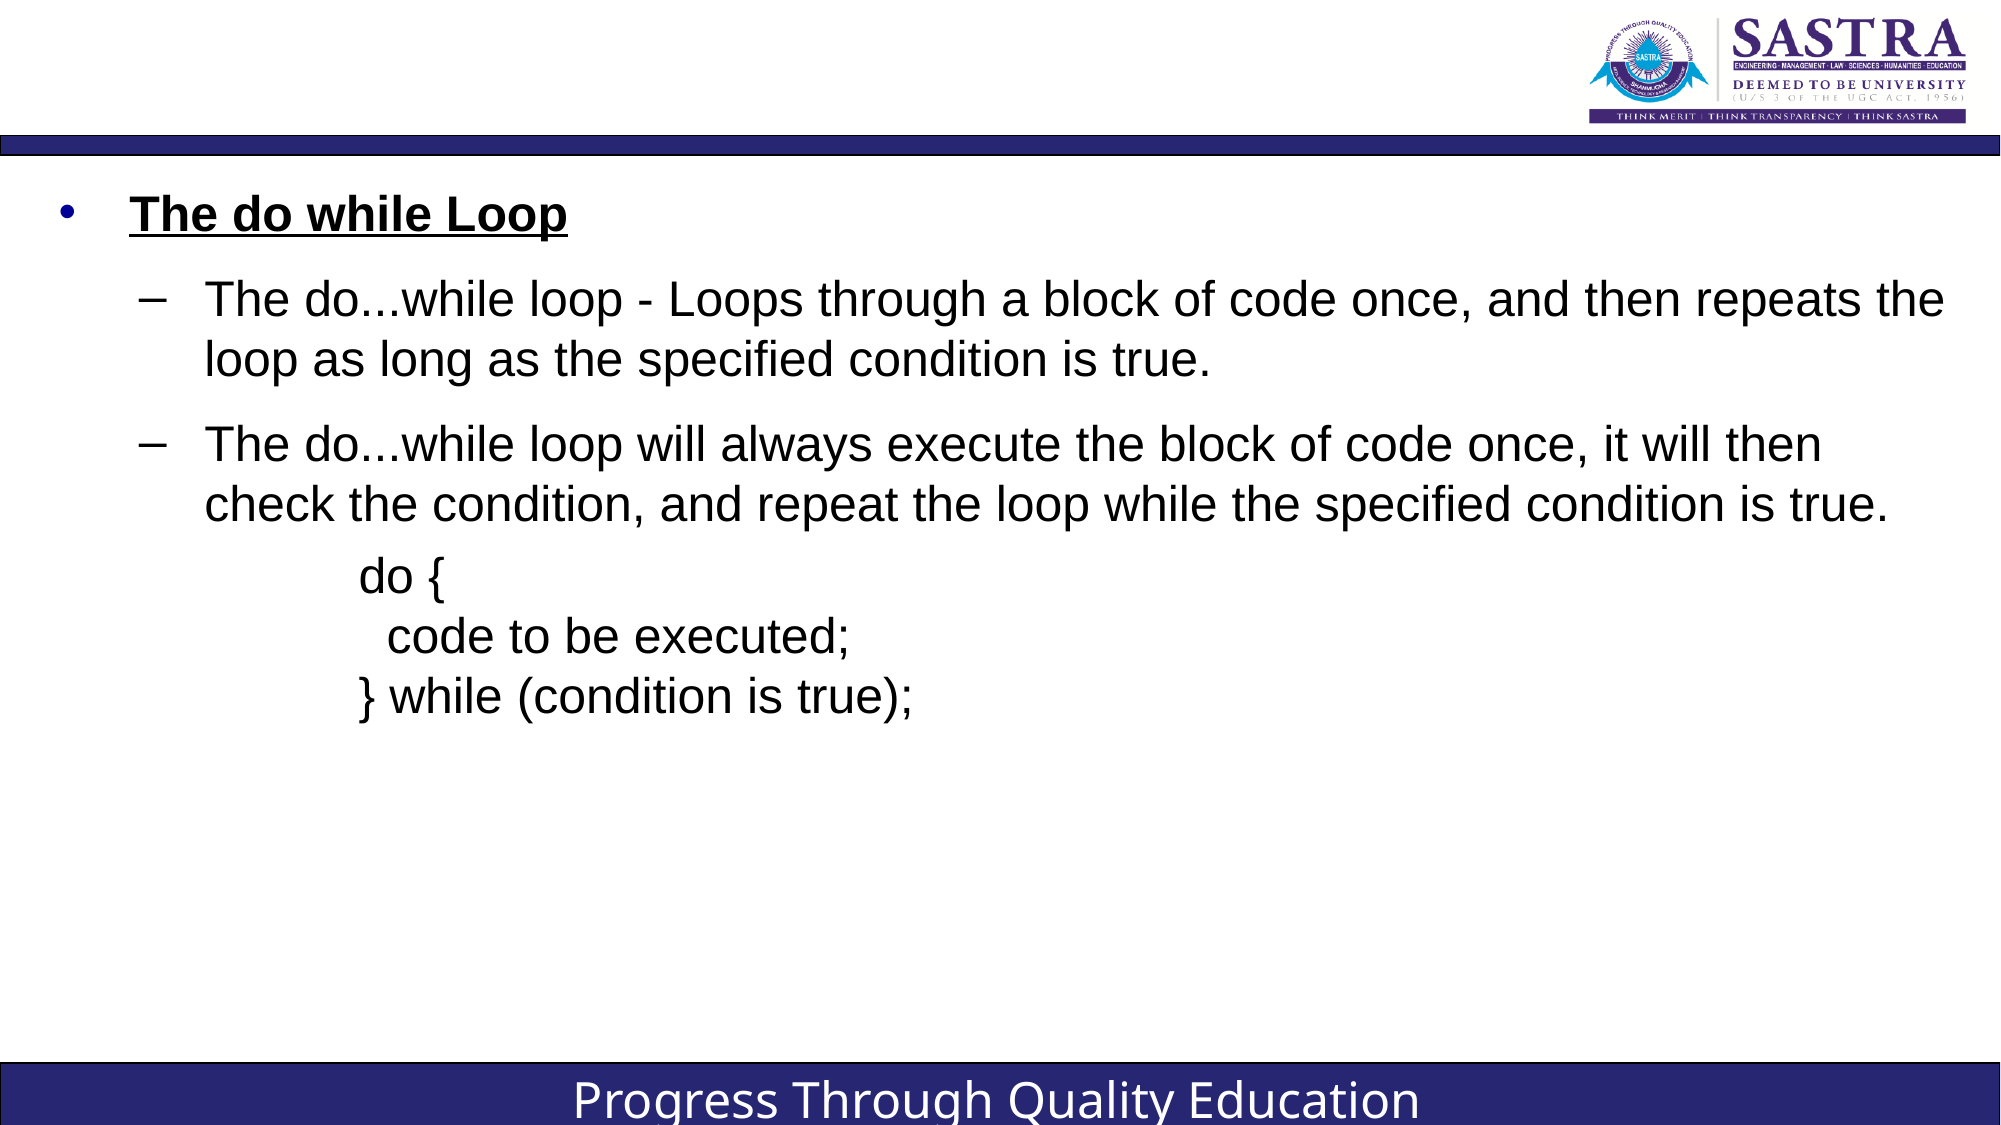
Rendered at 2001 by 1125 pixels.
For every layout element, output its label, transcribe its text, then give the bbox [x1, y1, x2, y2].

list The do while Loop The do...while loop - Loops through a block of code once, and then repeats the loop as long as the specified condition is true. The do...while loop will always execute the block of code once, it will then check the condition, and repeat the loop while the specified condition is true. do { code to be executed; } while (condition is true); [37, 172, 1969, 1047]
picture [1566, 10, 1989, 130]
